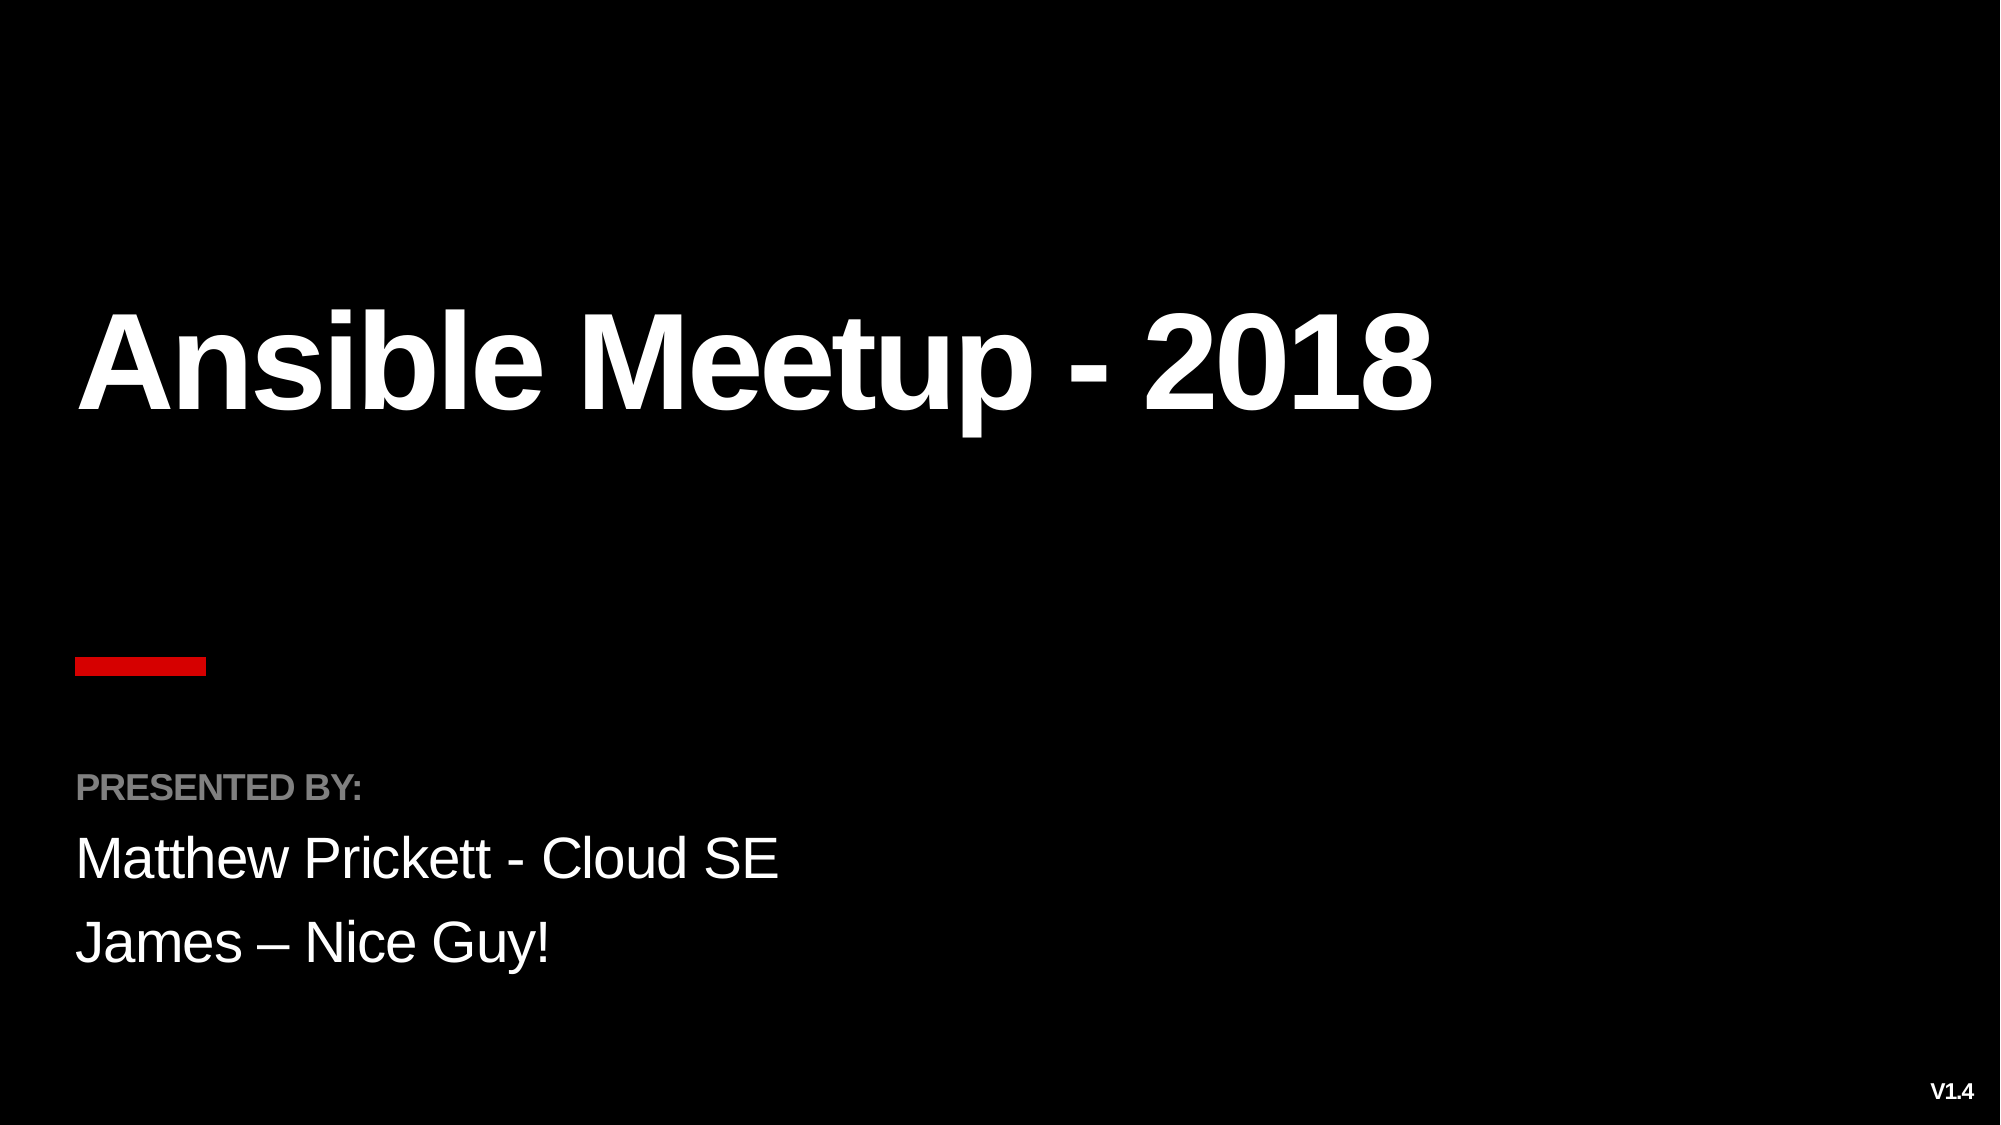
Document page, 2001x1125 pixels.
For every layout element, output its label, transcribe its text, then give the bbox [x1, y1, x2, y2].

subtitle Matthew Prickett - Cloud SE James – Nice Guy! [50, 802, 1925, 1003]
title Ansible Meetup - 2018 [50, 277, 1925, 630]
list V1.4 [1218, 1054, 2000, 1125]
